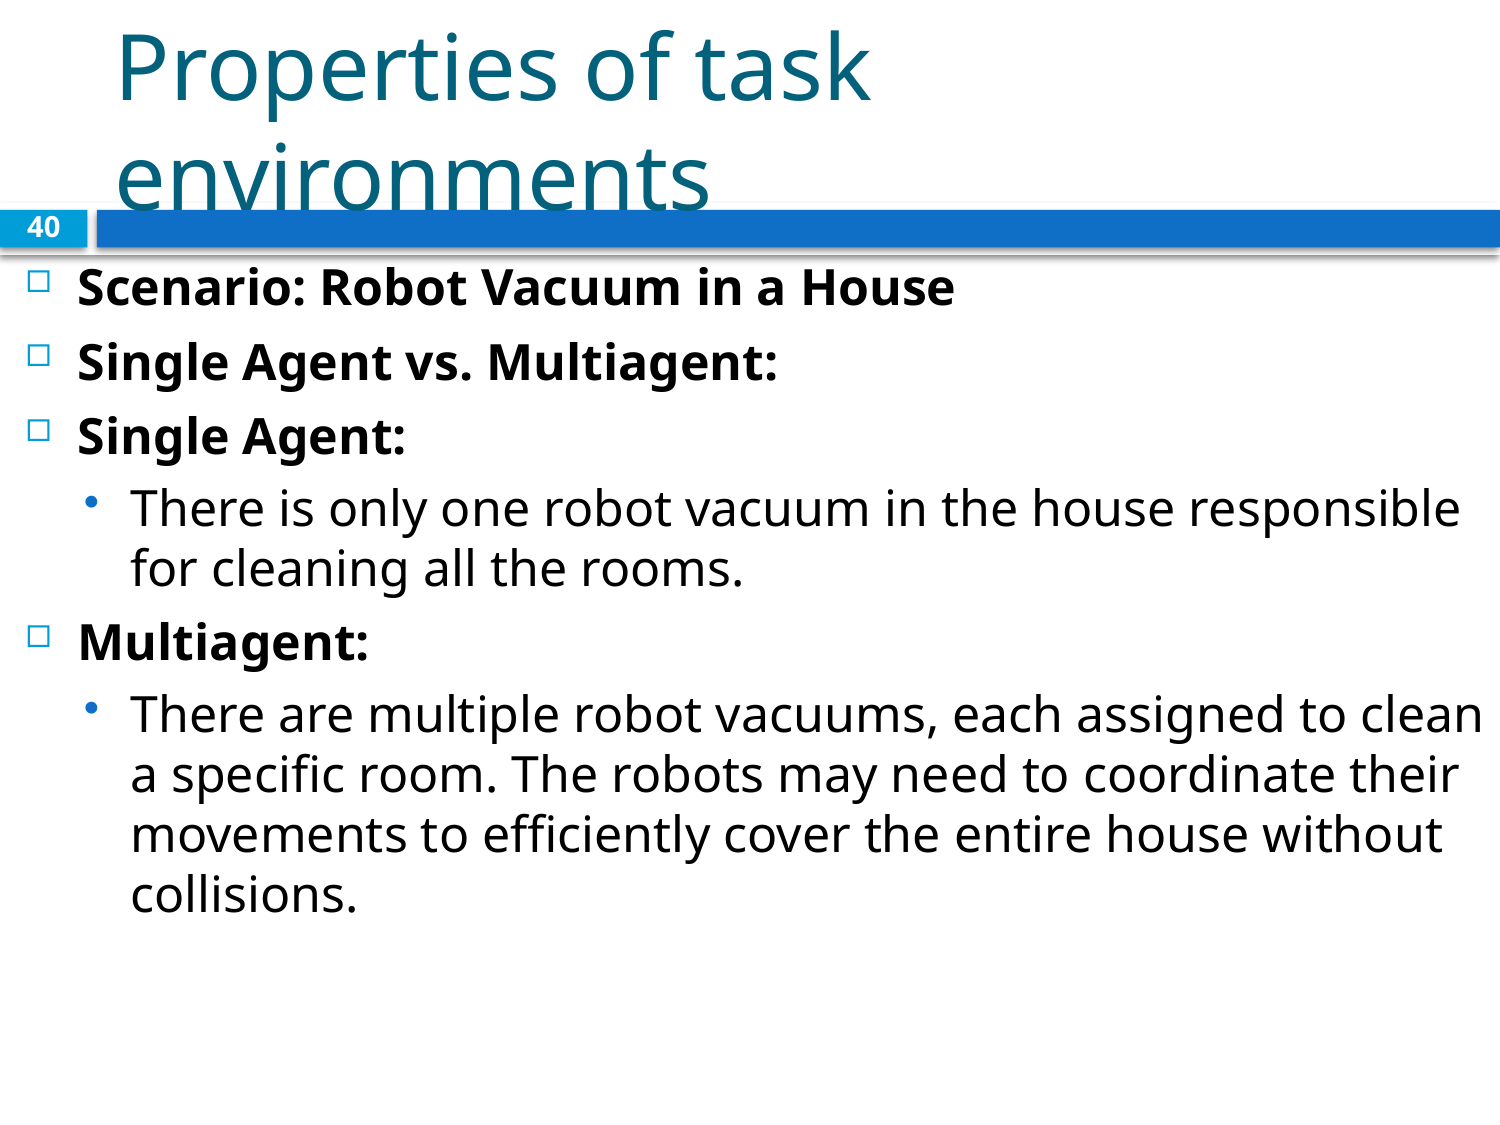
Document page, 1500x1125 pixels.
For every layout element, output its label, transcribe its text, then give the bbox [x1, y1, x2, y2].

title Properties of task environments [99, 37, 1438, 201]
list Scenario: Robot Vacuum in a House Single Agent vs. Multiagent: Single Agent: There is only one robot vacuum in the house responsible for cleaning all the rooms. Multiagent: There are multiple robot vacuums, each assigned to clean a specific room. The robots may need to coordinate their movements to efficiently cover the entire house without collisions. [10, 247, 1500, 1099]
slide_number 40 [0, 208, 88, 249]
